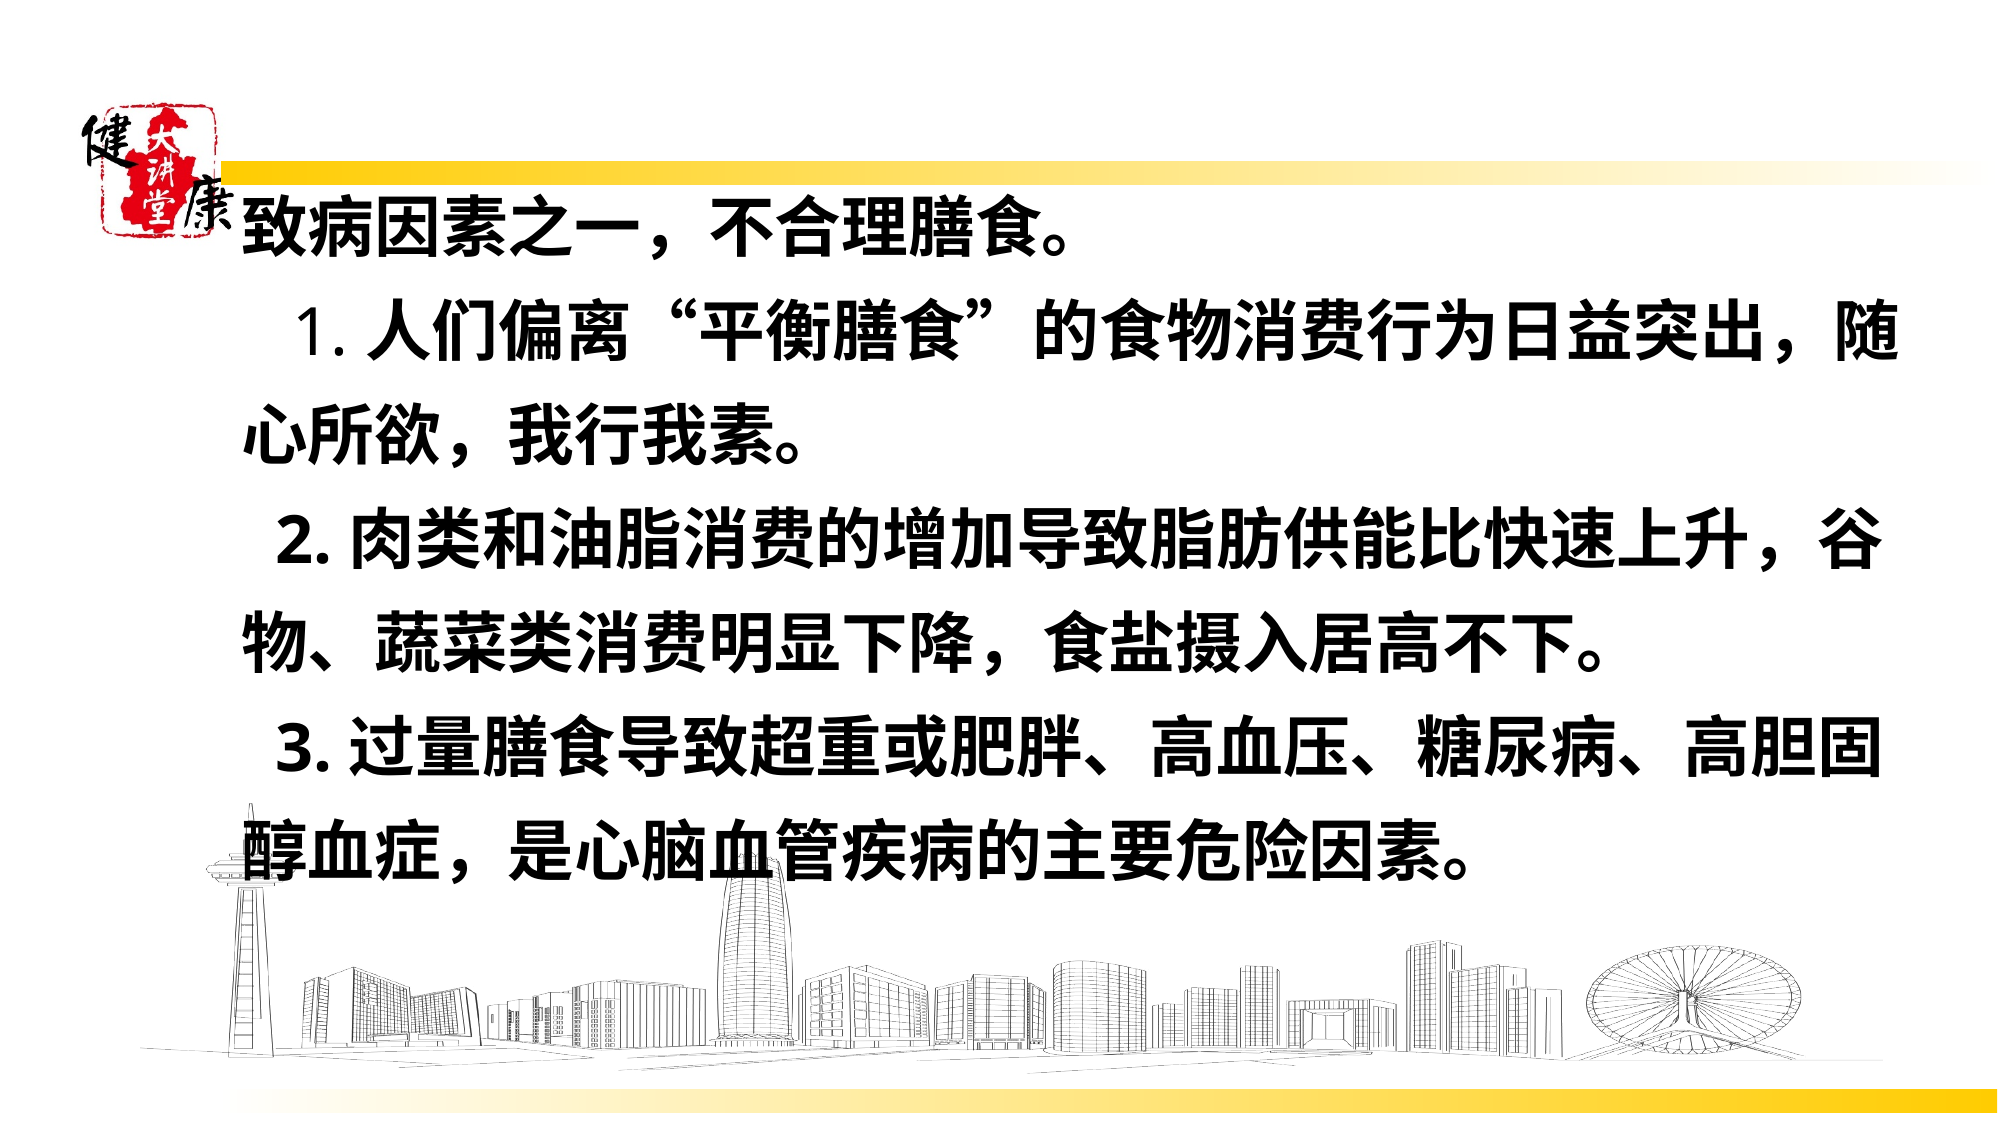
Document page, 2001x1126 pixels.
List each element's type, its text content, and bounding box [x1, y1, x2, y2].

list 致病因素之一，不合理膳食。 1.人们偏离“平衡膳食”的食物消费行为日益突出，随心所欲，我行我素。 2.肉类和油脂消费的增加导致脂肪供能比快速上升，谷物、蔬菜类消费明显下降，食盐摄入居高不下。 3.过量膳食导致超重或肥胖、高血压、糖尿病、高胆固醇血症，是心脑血管疾病的主要危险因素。 [226, 161, 1917, 905]
picture [72, 81, 236, 249]
picture [140, 665, 1883, 1083]
